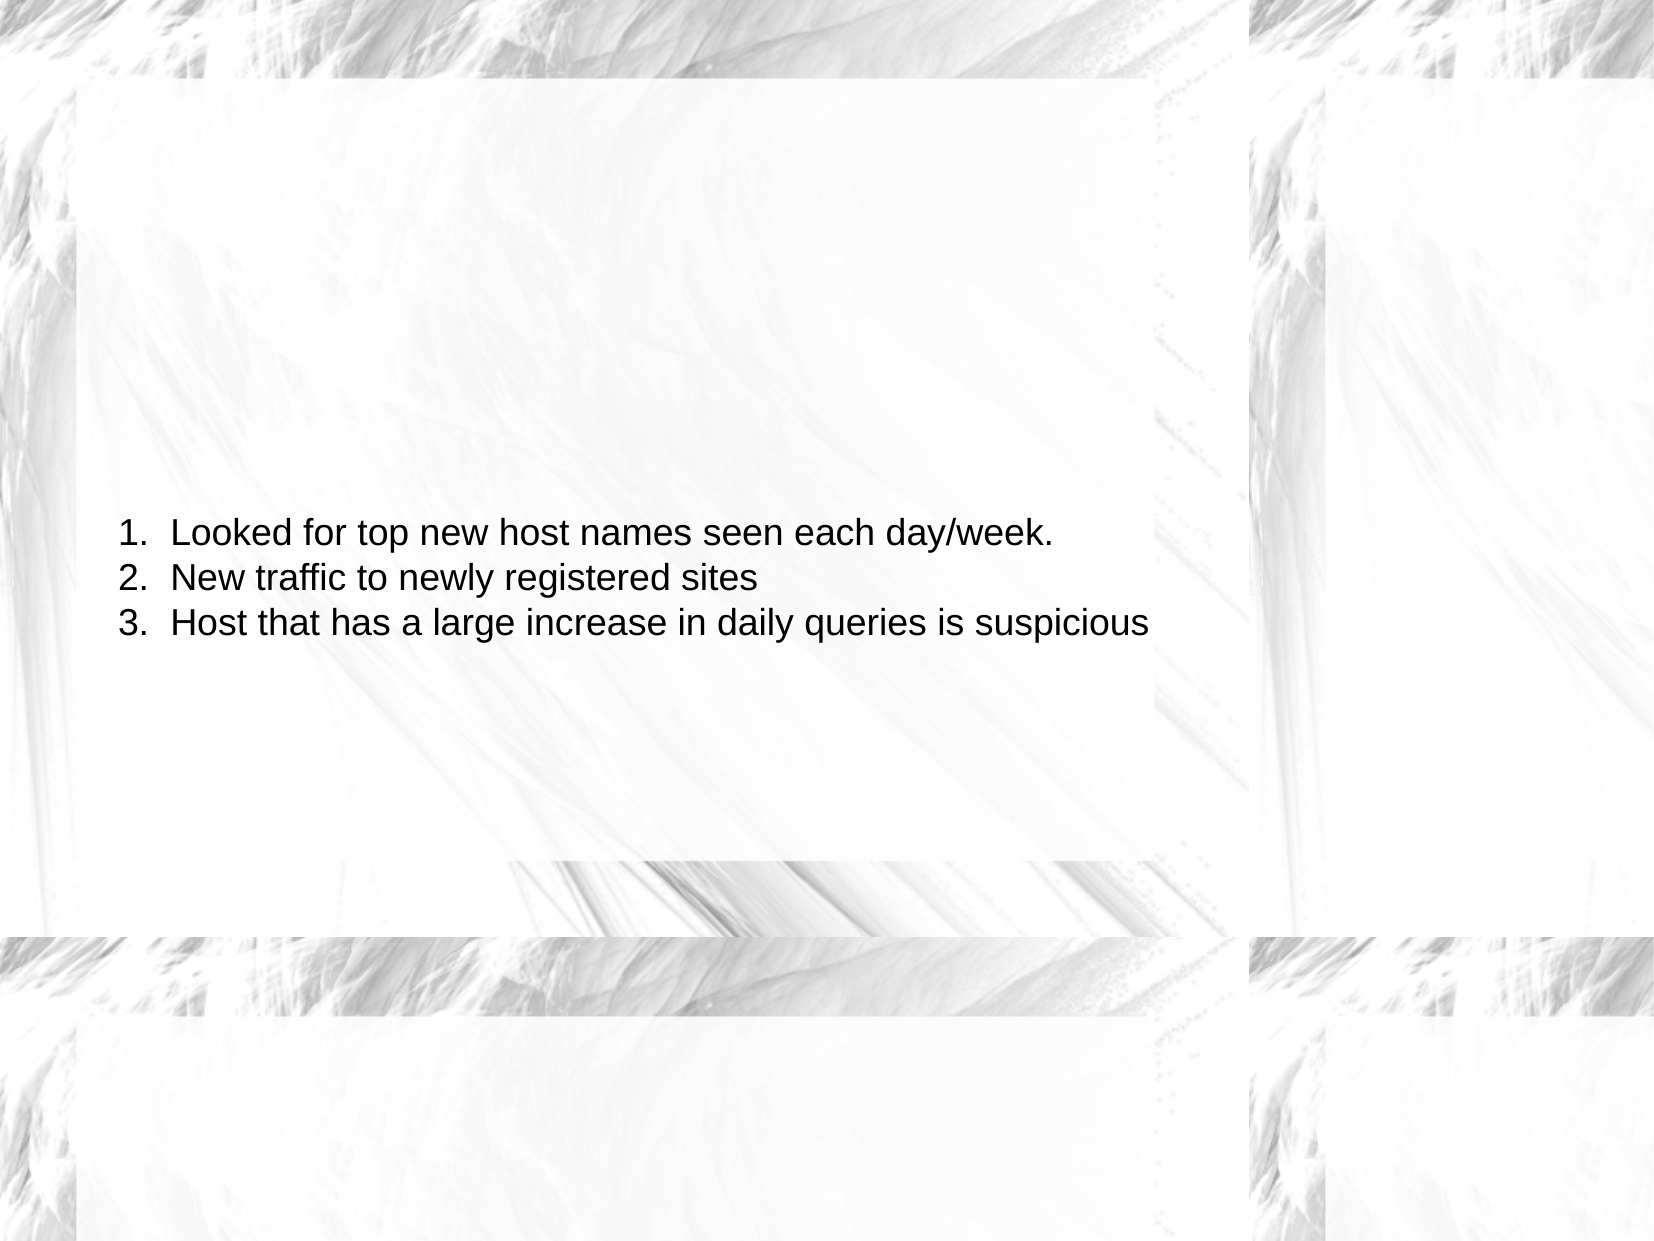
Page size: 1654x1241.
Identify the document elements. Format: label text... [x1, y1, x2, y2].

text_box 1. Looked for top new host names seen each day/week. 2. New traffic to newly registered sites 3. Host that has a large increase in daily queries is suspicious [118, 112, 1506, 1039]
picture [0, 0, 1654, 1241]
